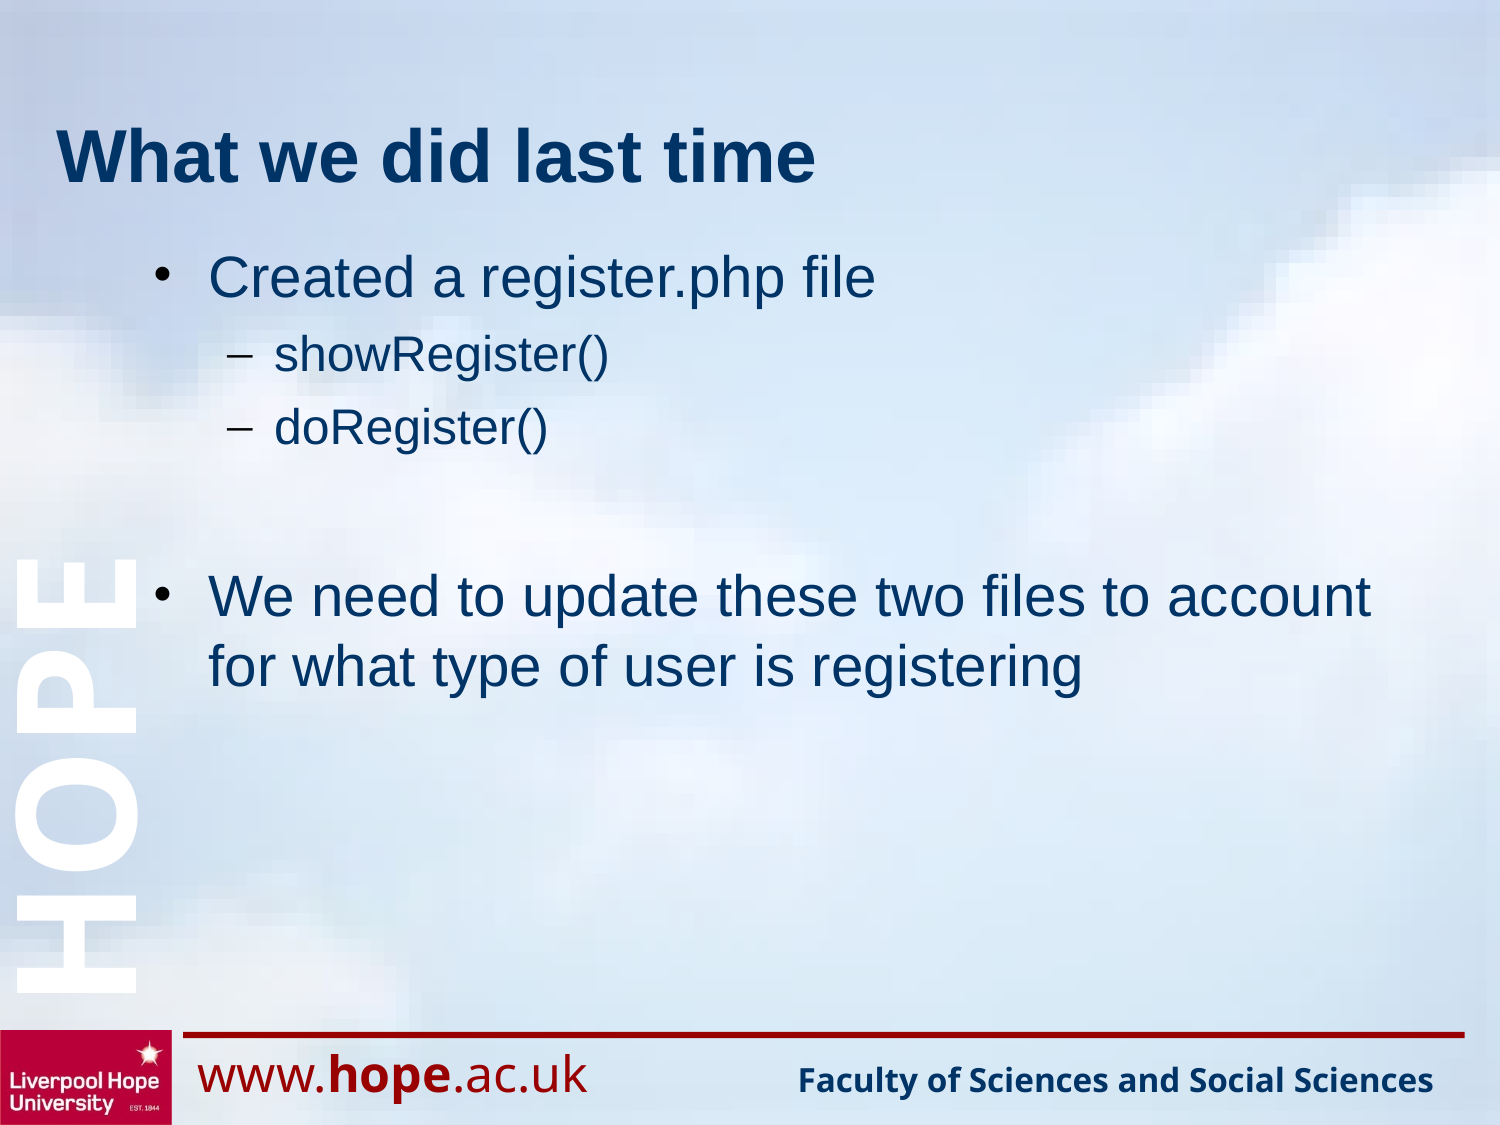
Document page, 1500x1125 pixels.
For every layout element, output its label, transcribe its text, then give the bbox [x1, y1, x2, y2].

title What we did last time [41, 42, 1318, 207]
picture [0, 1030, 172, 1125]
list Created a register.php file showRegister() doRegister() We need to update these two files to account for what type of user is registering [137, 231, 1400, 999]
